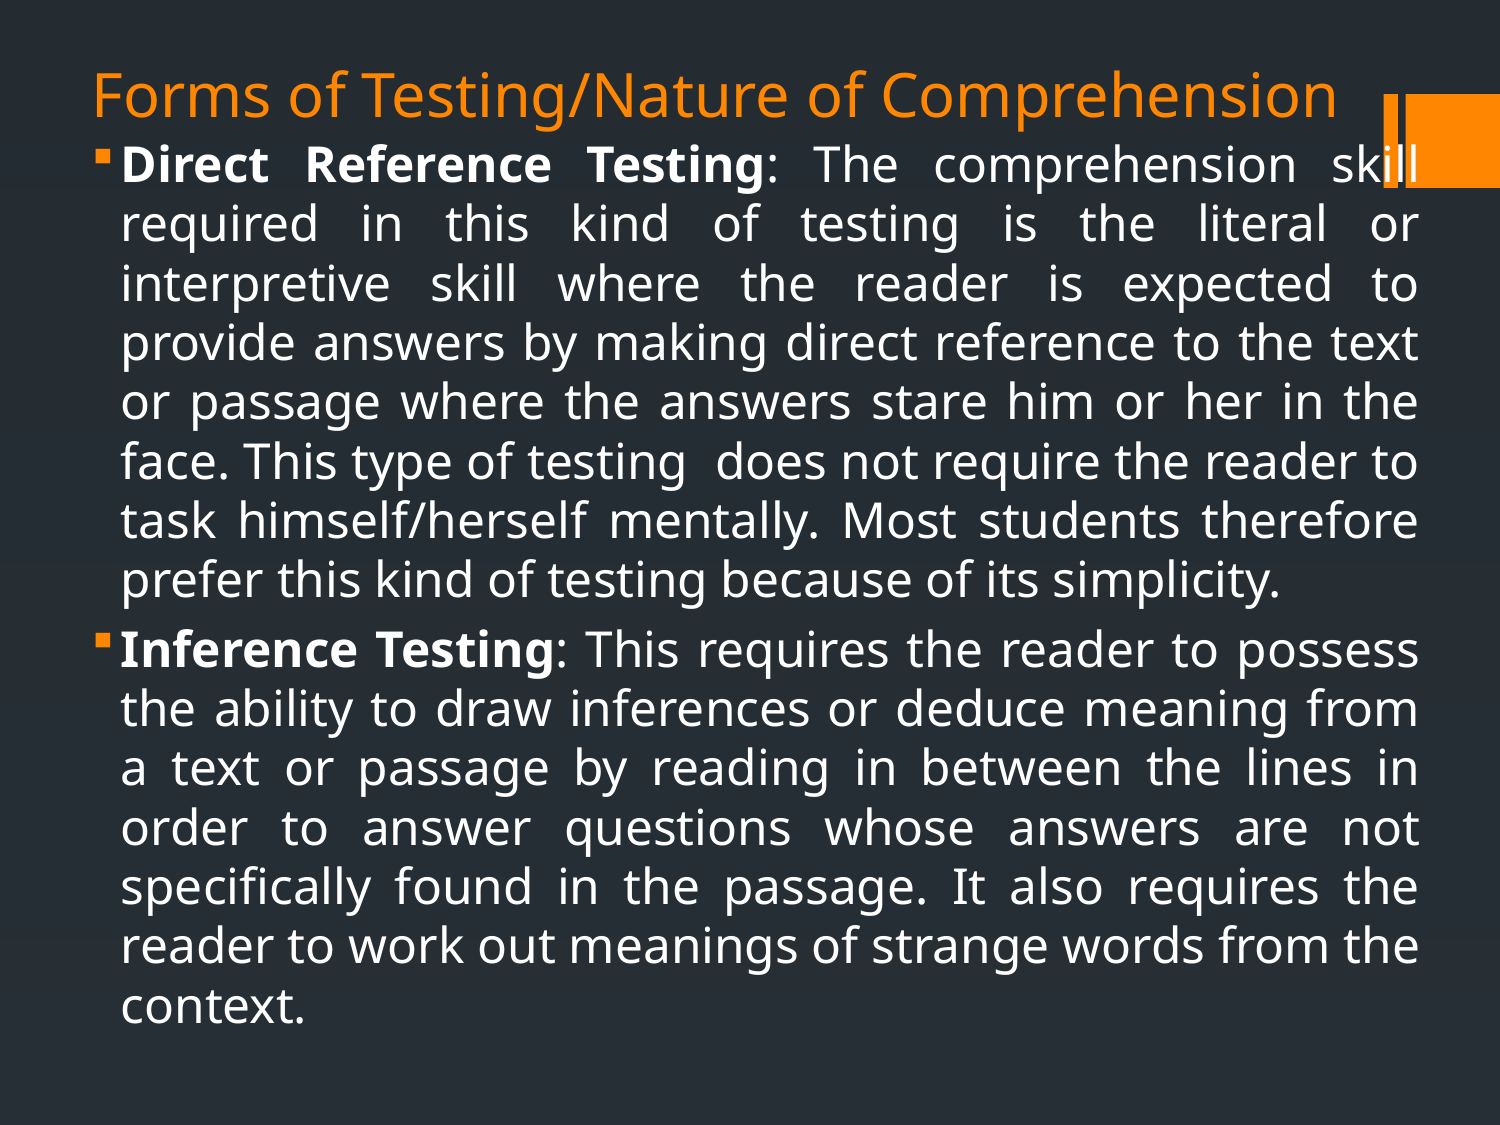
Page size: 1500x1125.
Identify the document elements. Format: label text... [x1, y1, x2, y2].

title Forms of Testing/Nature of Comprehension [76, 30, 1424, 125]
list Direct Reference Testing: The comprehension skill required in this kind of testing is the literal or interpretive skill where the reader is expected to provide answers by making direct reference to the text or passage where the answers stare him or her in the face. This type of testing does not require the reader to task himself/herself mentally. Most students therefore prefer this kind of testing because of its simplicity. Inference Testing: This requires the reader to possess the ability to draw inferences or deduce meaning from a text or passage by reading in between the lines in order to answer questions whose answers are not specifically found in the passage. It also requires the reader to work out meanings of strange words from the context. [76, 125, 1436, 1059]
